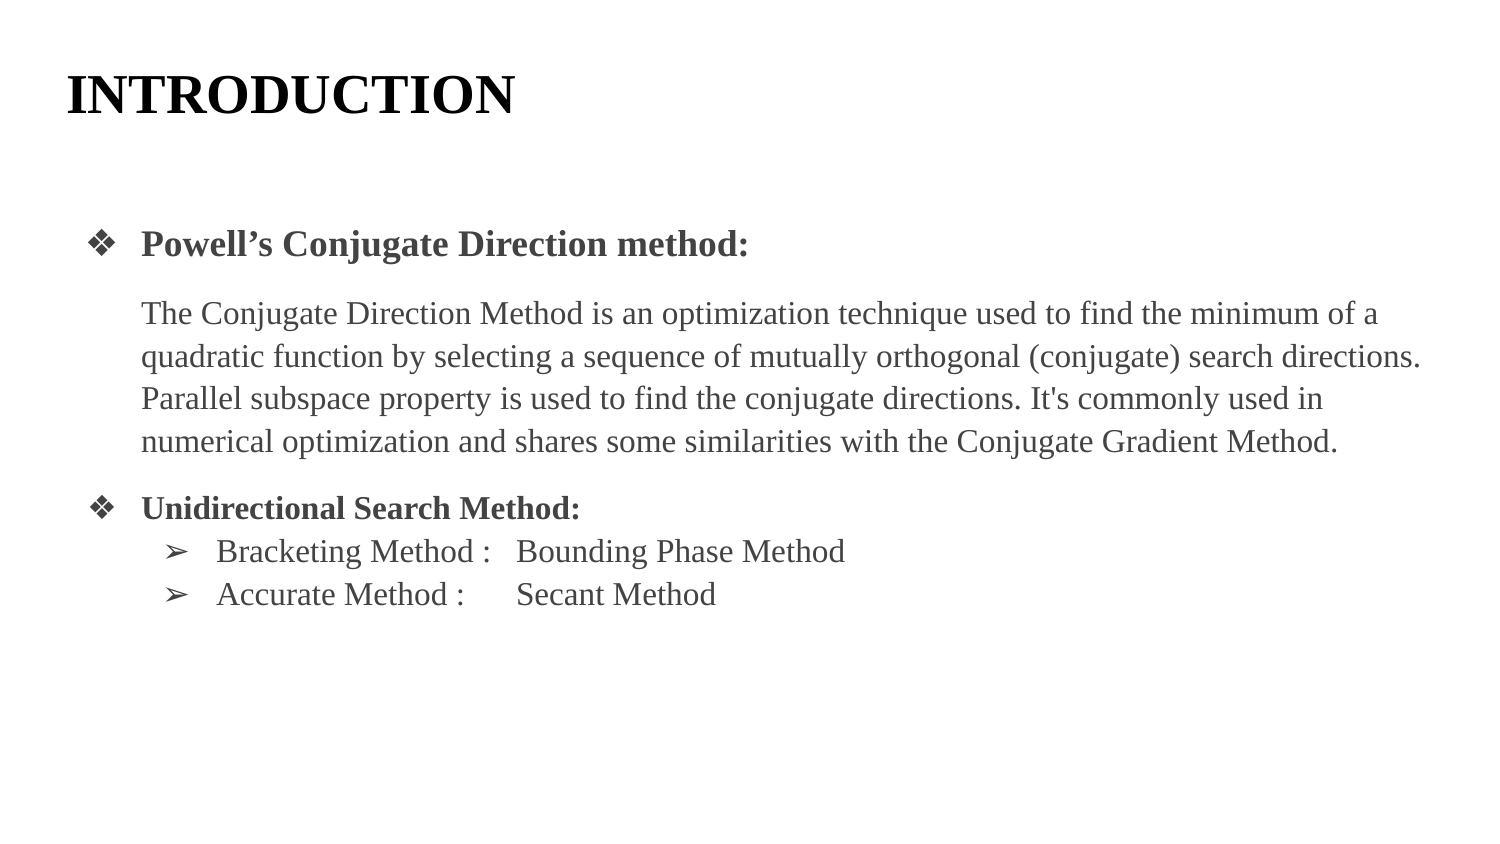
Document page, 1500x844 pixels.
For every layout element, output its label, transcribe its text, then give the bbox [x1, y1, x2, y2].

list Powell’s Conjugate Direction method: The Conjugate Direction Method is an optimization technique used to find the minimum of a quadratic function by selecting a sequence of mutually orthogonal (conjugate) search directions. Parallel subspace property is used to find the conjugate directions. It's commonly used in numerical optimization and shares some similarities with the Conjugate Gradient Method. Unidirectional Search Method: Bracketing Method : Bounding Phase Method Accurate Method : Secant Method [51, 201, 1449, 750]
title INTRODUCTION [51, 48, 1449, 180]
